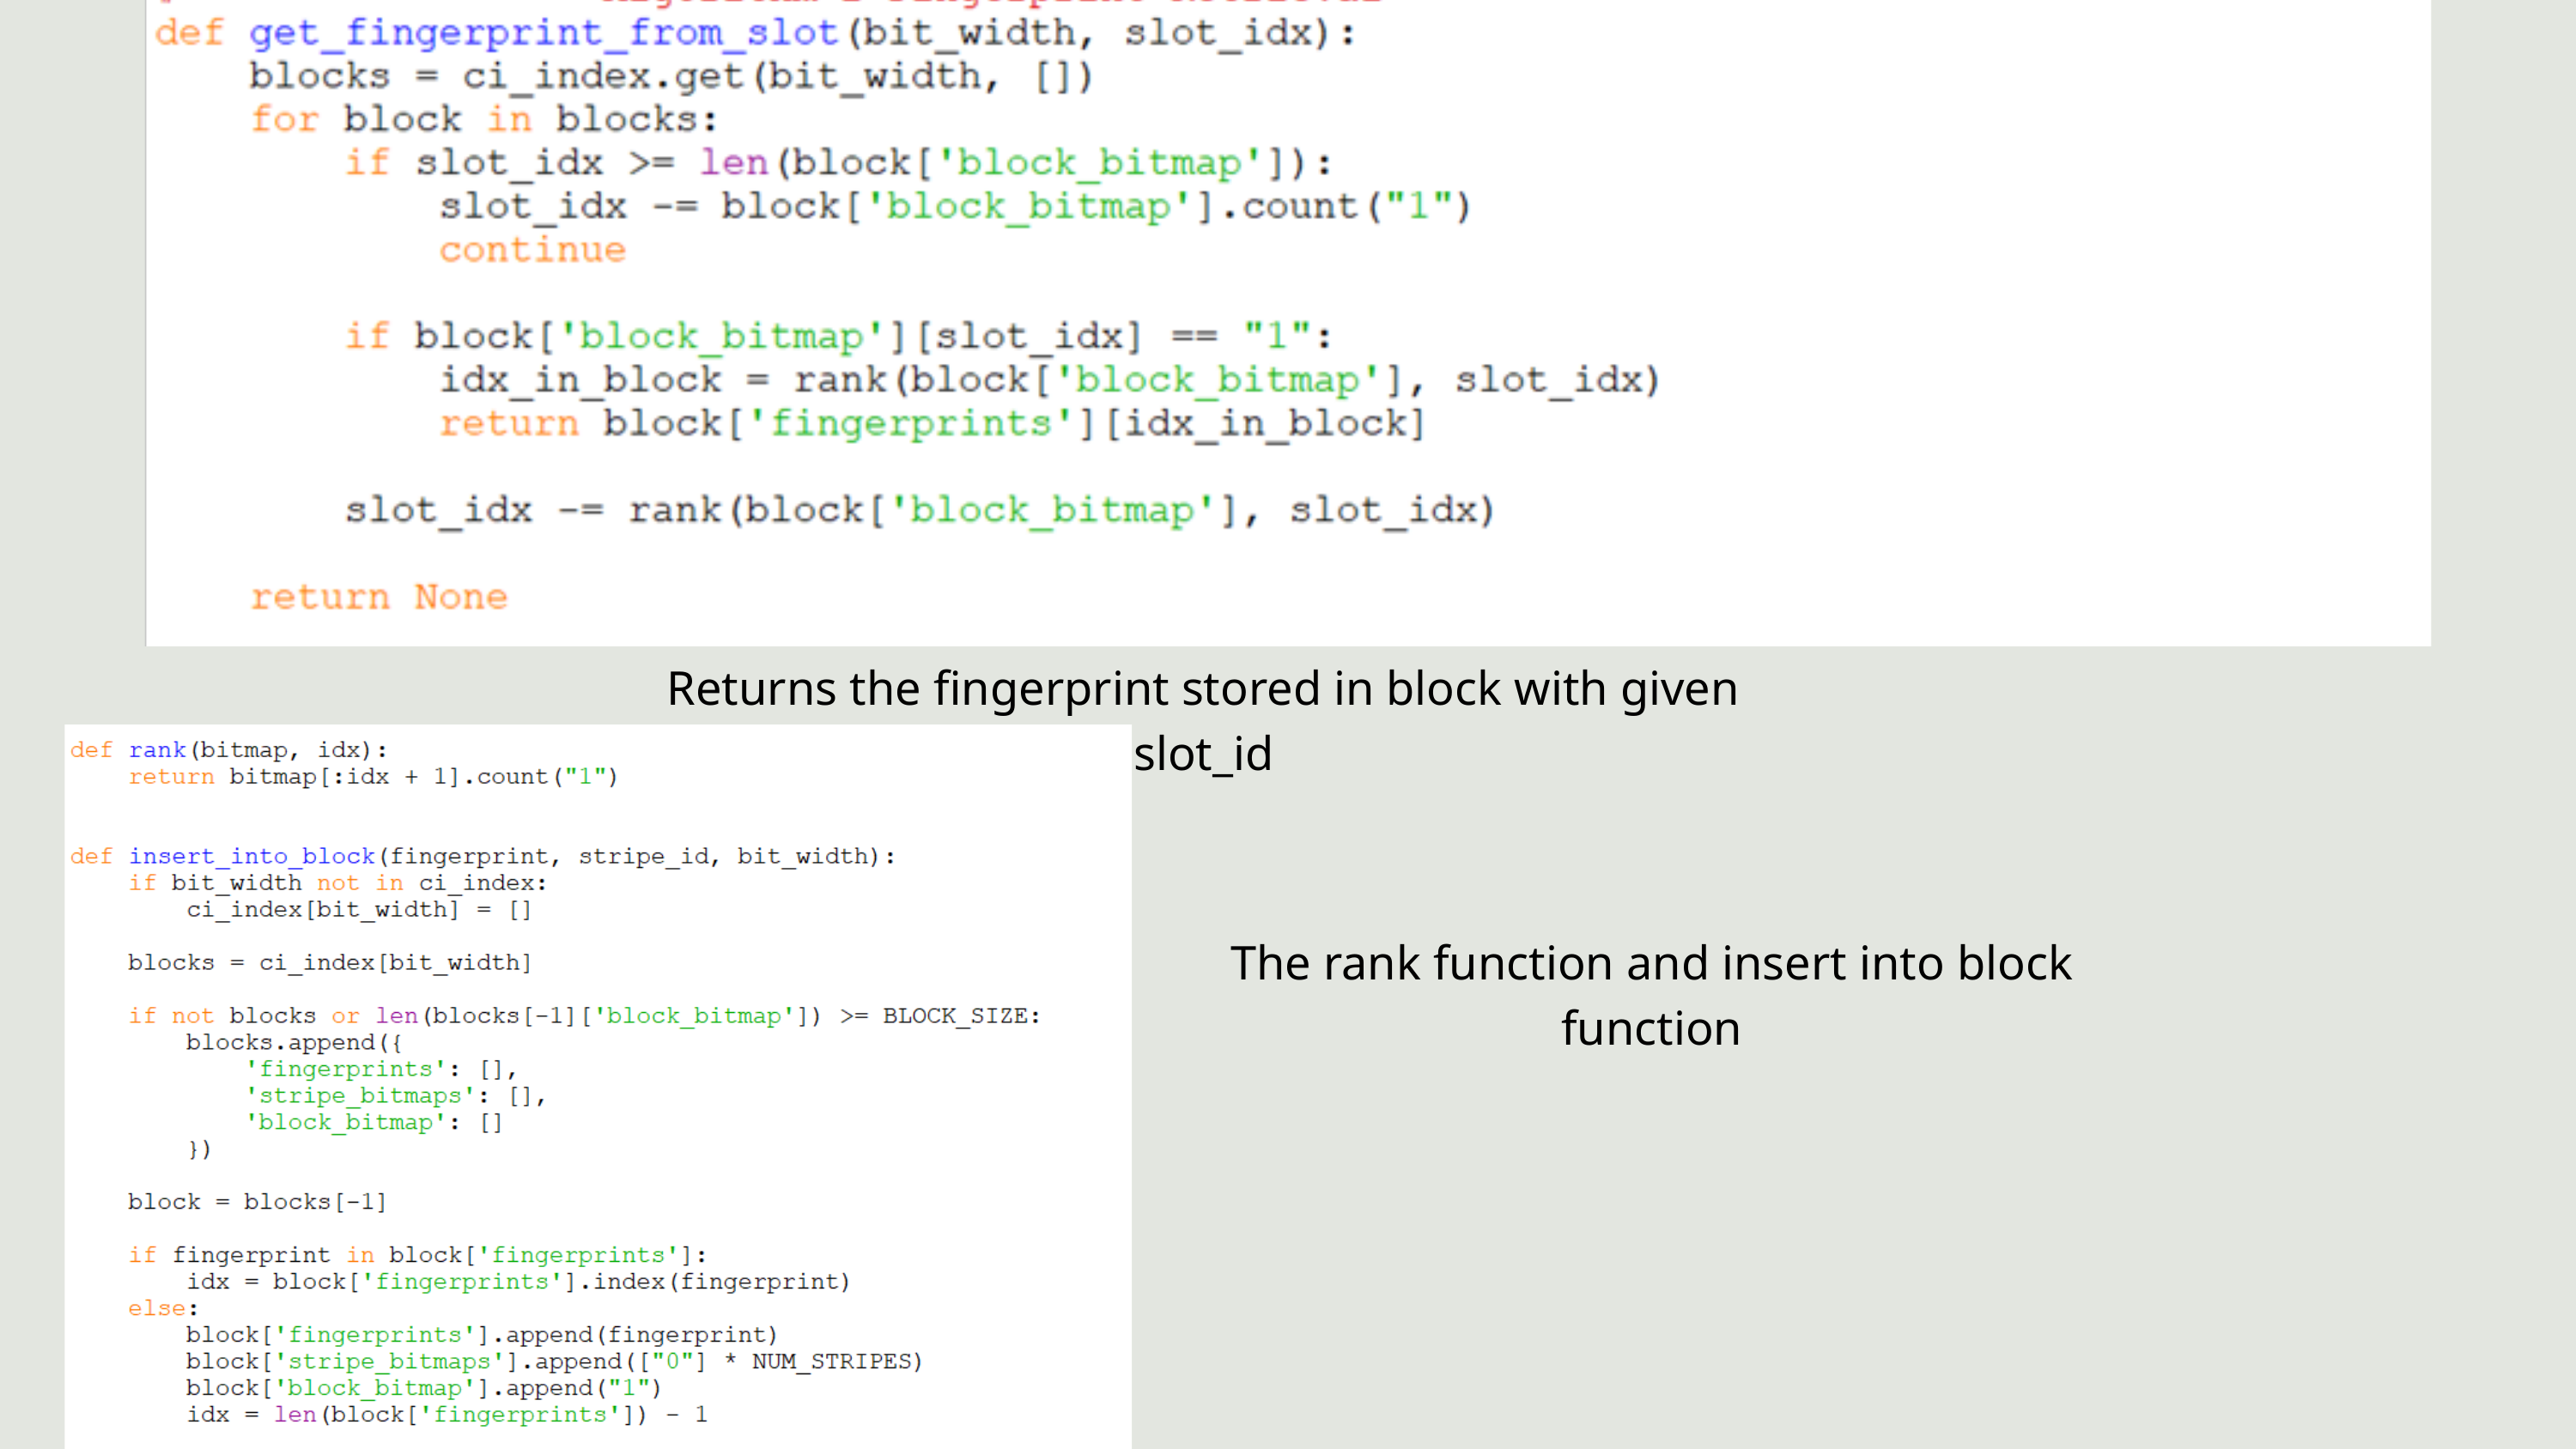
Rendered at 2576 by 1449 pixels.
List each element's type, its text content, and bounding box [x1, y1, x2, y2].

text_box The rank function and insert into block function [1137, 924, 2167, 1054]
text_box Returns the fingerprint stored in block with given slot_id [598, 649, 1810, 780]
text_box [64, 724, 1133, 1449]
text_box [144, 0, 2432, 646]
